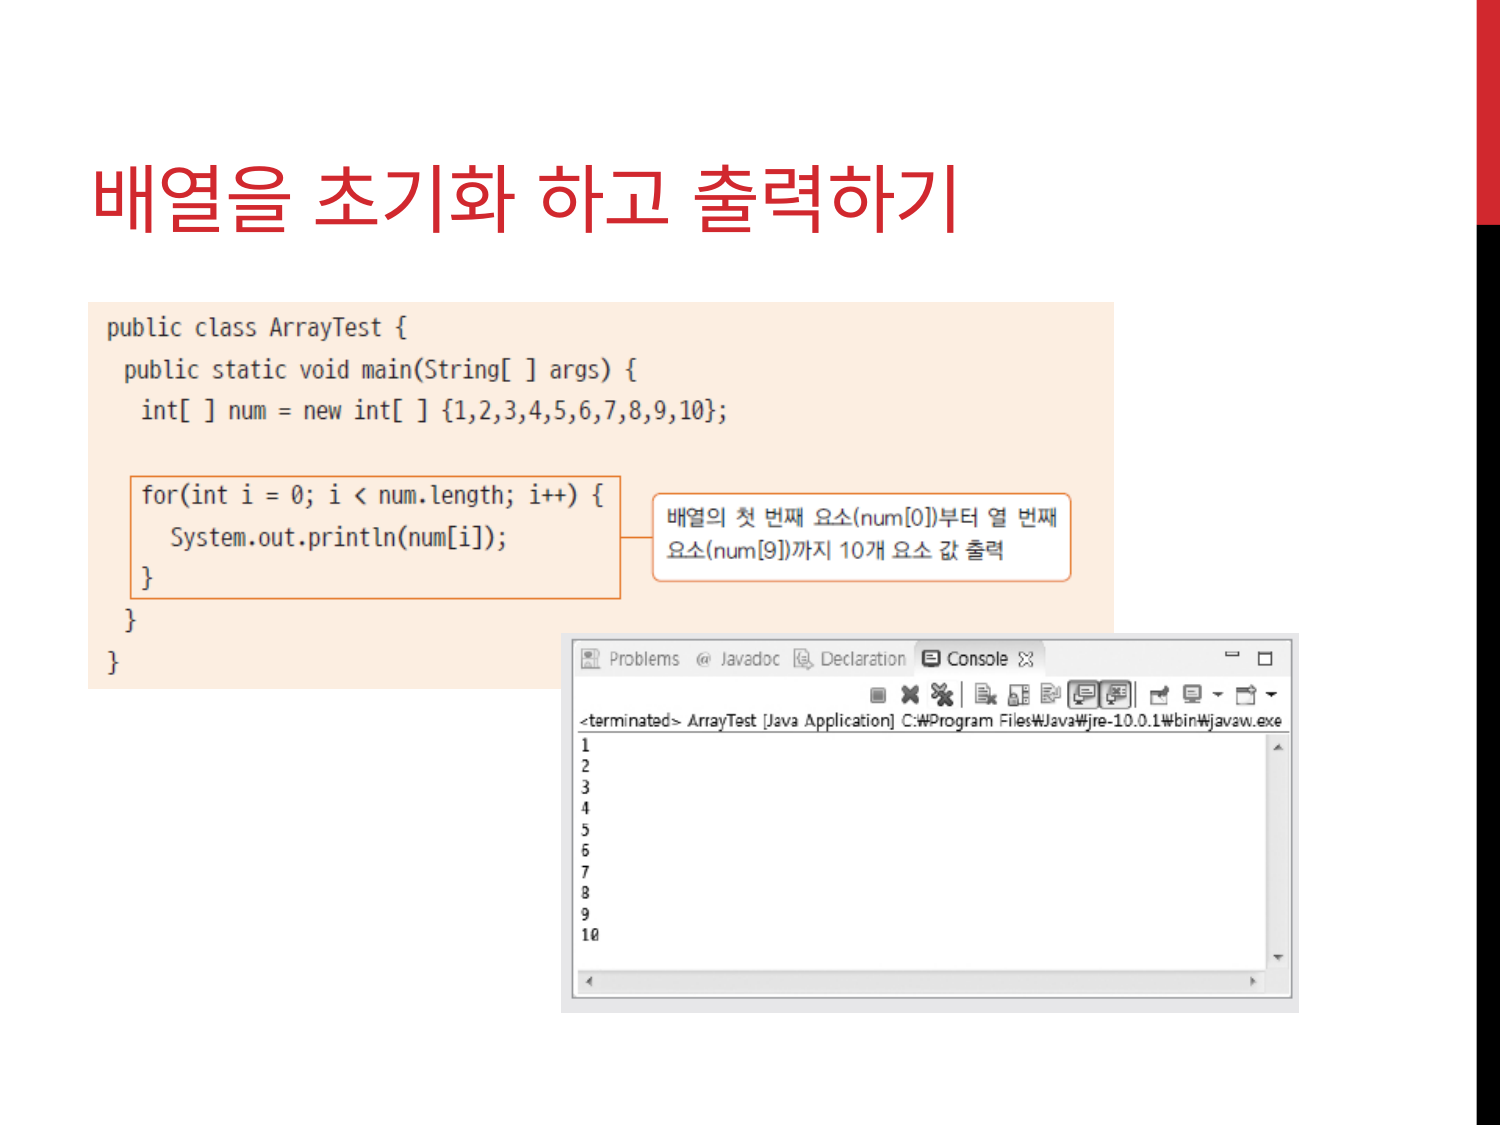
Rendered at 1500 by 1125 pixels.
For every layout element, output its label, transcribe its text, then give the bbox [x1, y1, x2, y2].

picture [87, 302, 1299, 1014]
title 배열을 초기화 하고 출력하기 [75, 25, 1211, 250]
